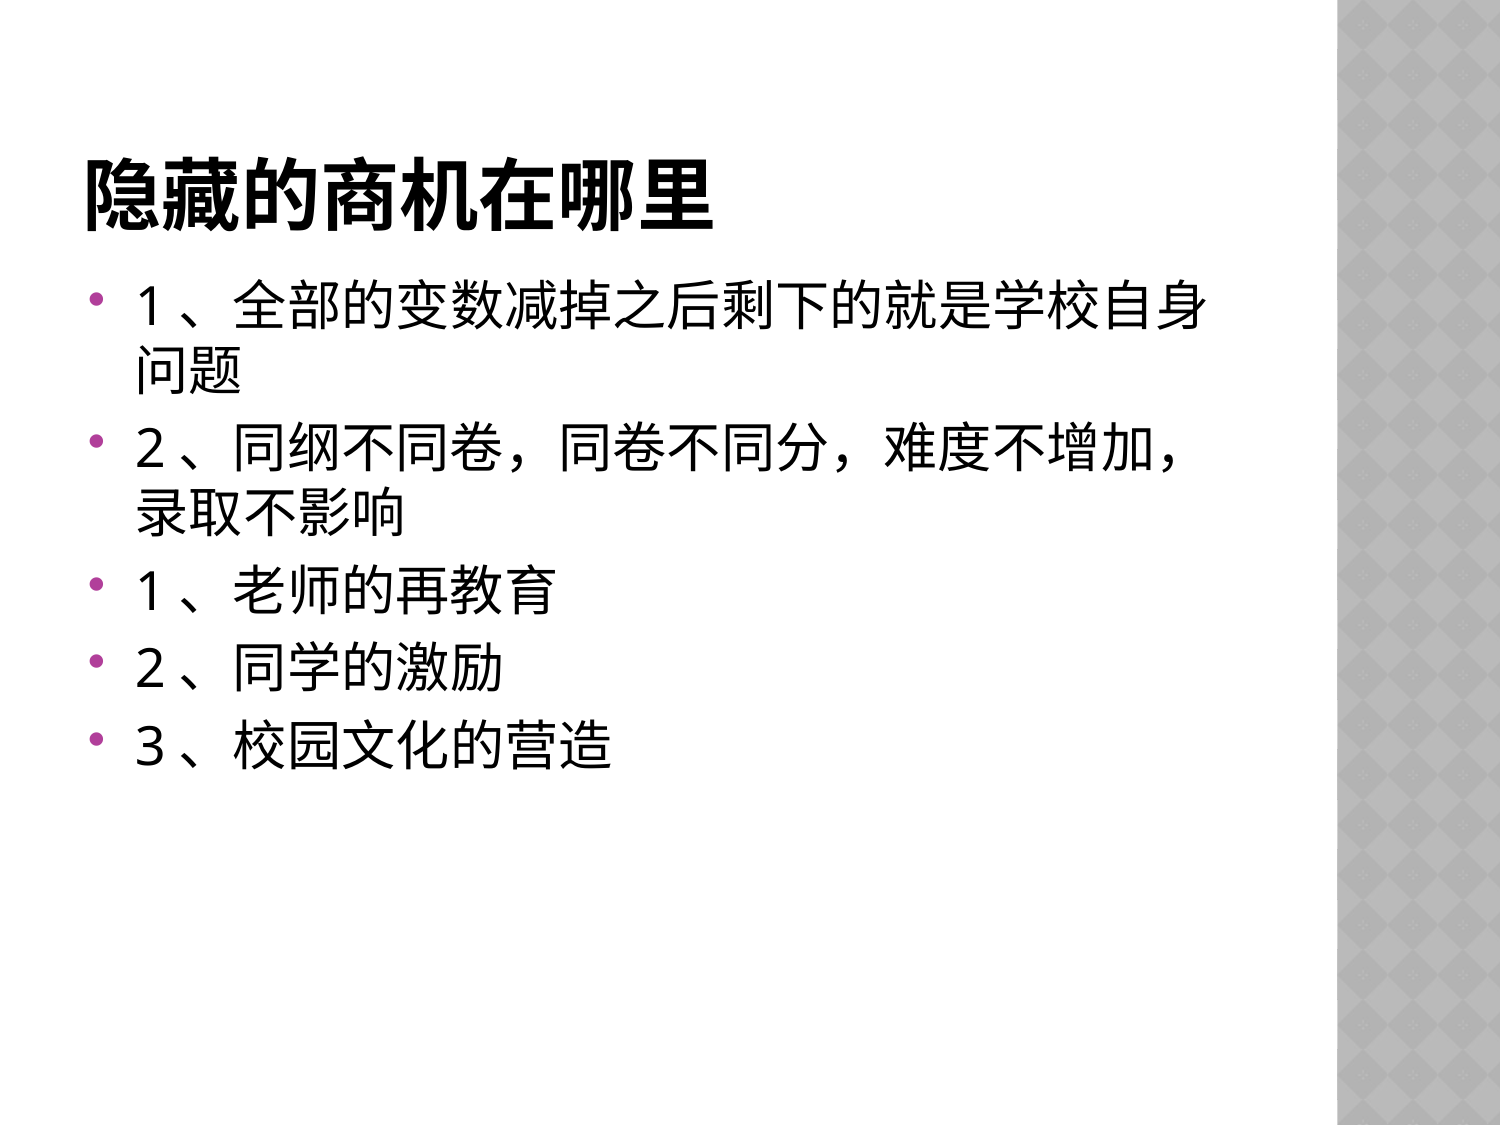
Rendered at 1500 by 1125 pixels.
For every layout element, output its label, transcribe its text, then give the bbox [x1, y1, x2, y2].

title 隐藏的商机在哪里 [75, 52, 1263, 240]
list 1、全部的变数减掉之后剩下的就是学校自身问题 2、同纲不同卷，同卷不同分，难度不增加，录取不影响 1、老师的再教育 2、同学的激励 3、校园文化的营造 [75, 264, 1263, 1059]
